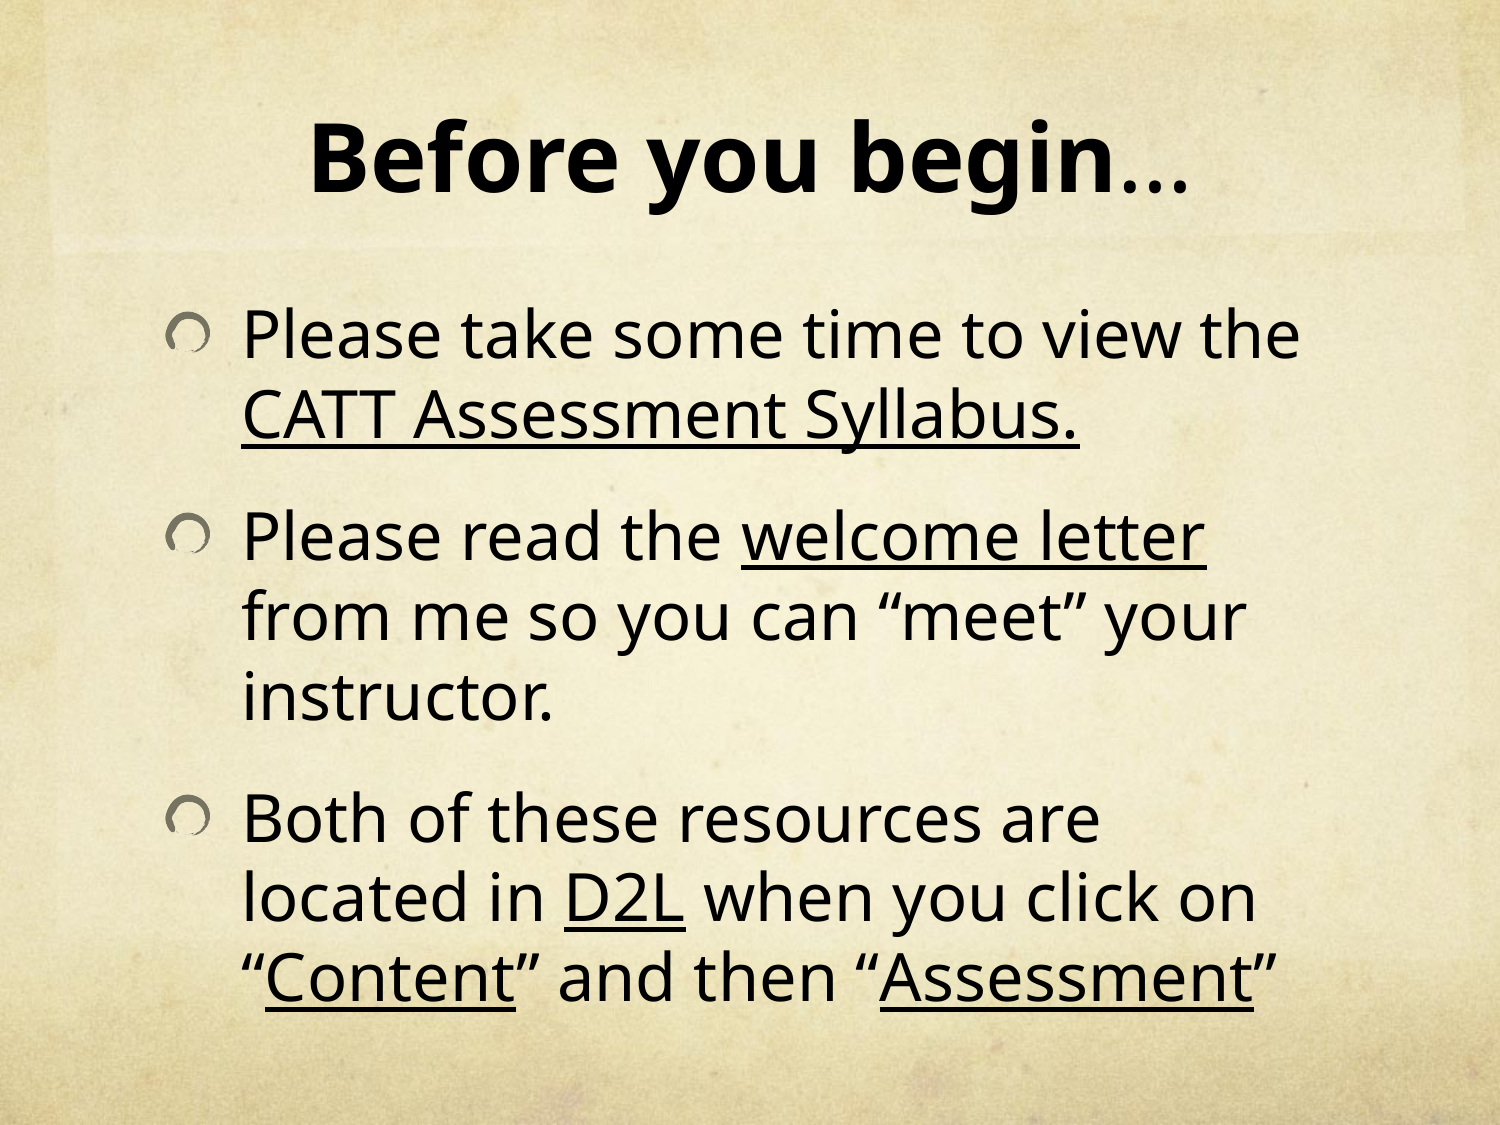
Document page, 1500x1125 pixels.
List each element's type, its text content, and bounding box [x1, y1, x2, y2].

picture [0, 0, 1500, 1125]
title Before you begin… [150, 82, 1350, 225]
list Please take some time to view the CATT Assessment Syllabus. Please read the welcome letter from me so you can “meet” your instructor. Both of these resources are located in D2L when you click on “Content” and then “Assessment” [150, 284, 1350, 950]
